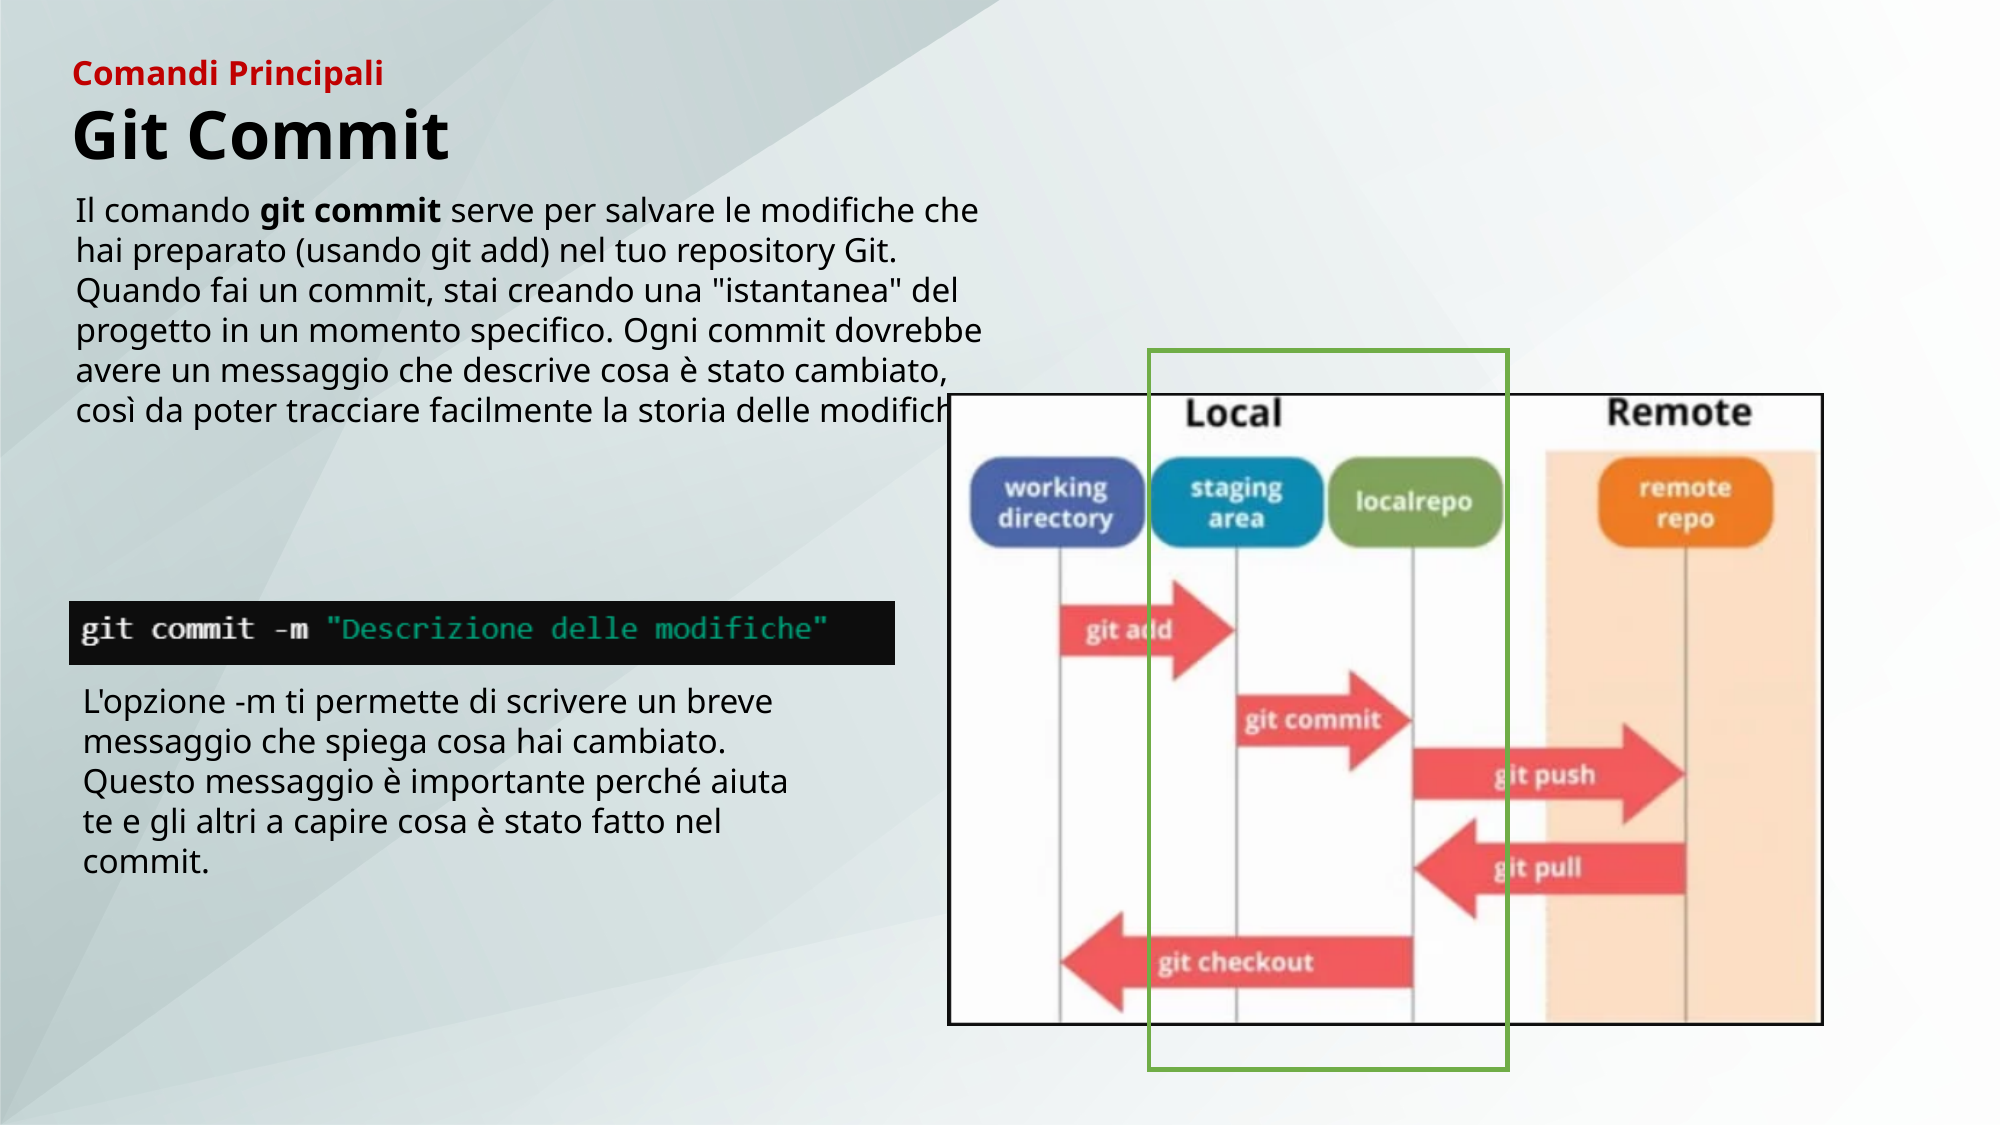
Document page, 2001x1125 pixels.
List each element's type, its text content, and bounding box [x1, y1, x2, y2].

picture [0, 0, 2001, 1125]
text_box [1148, 350, 1508, 393]
text_box [1148, 1026, 1508, 1071]
text_box Git Commit [56, 100, 1853, 181]
text_box Comandi Principali [56, 44, 1853, 100]
text_box Il comando git commit serve per salvare le modifiche che hai preparato (usando git add) nel tuo repository Git. Quando fai un commit, stai creando una "istantanea" del progetto in un momento specifico. Ogni commit dovrebbe avere un messaggio che descrive cosa è stato cambiato, così da poter tracciare facilmente la storia delle modifiche. [60, 182, 1010, 437]
text_box L'opzione -m ti permette di scrivere un breve messaggio che spiega cosa hai cambiato. Questo messaggio è importante perché aiuta te e gli altri a capire cosa è stato fatto nel commit. [67, 672, 828, 888]
